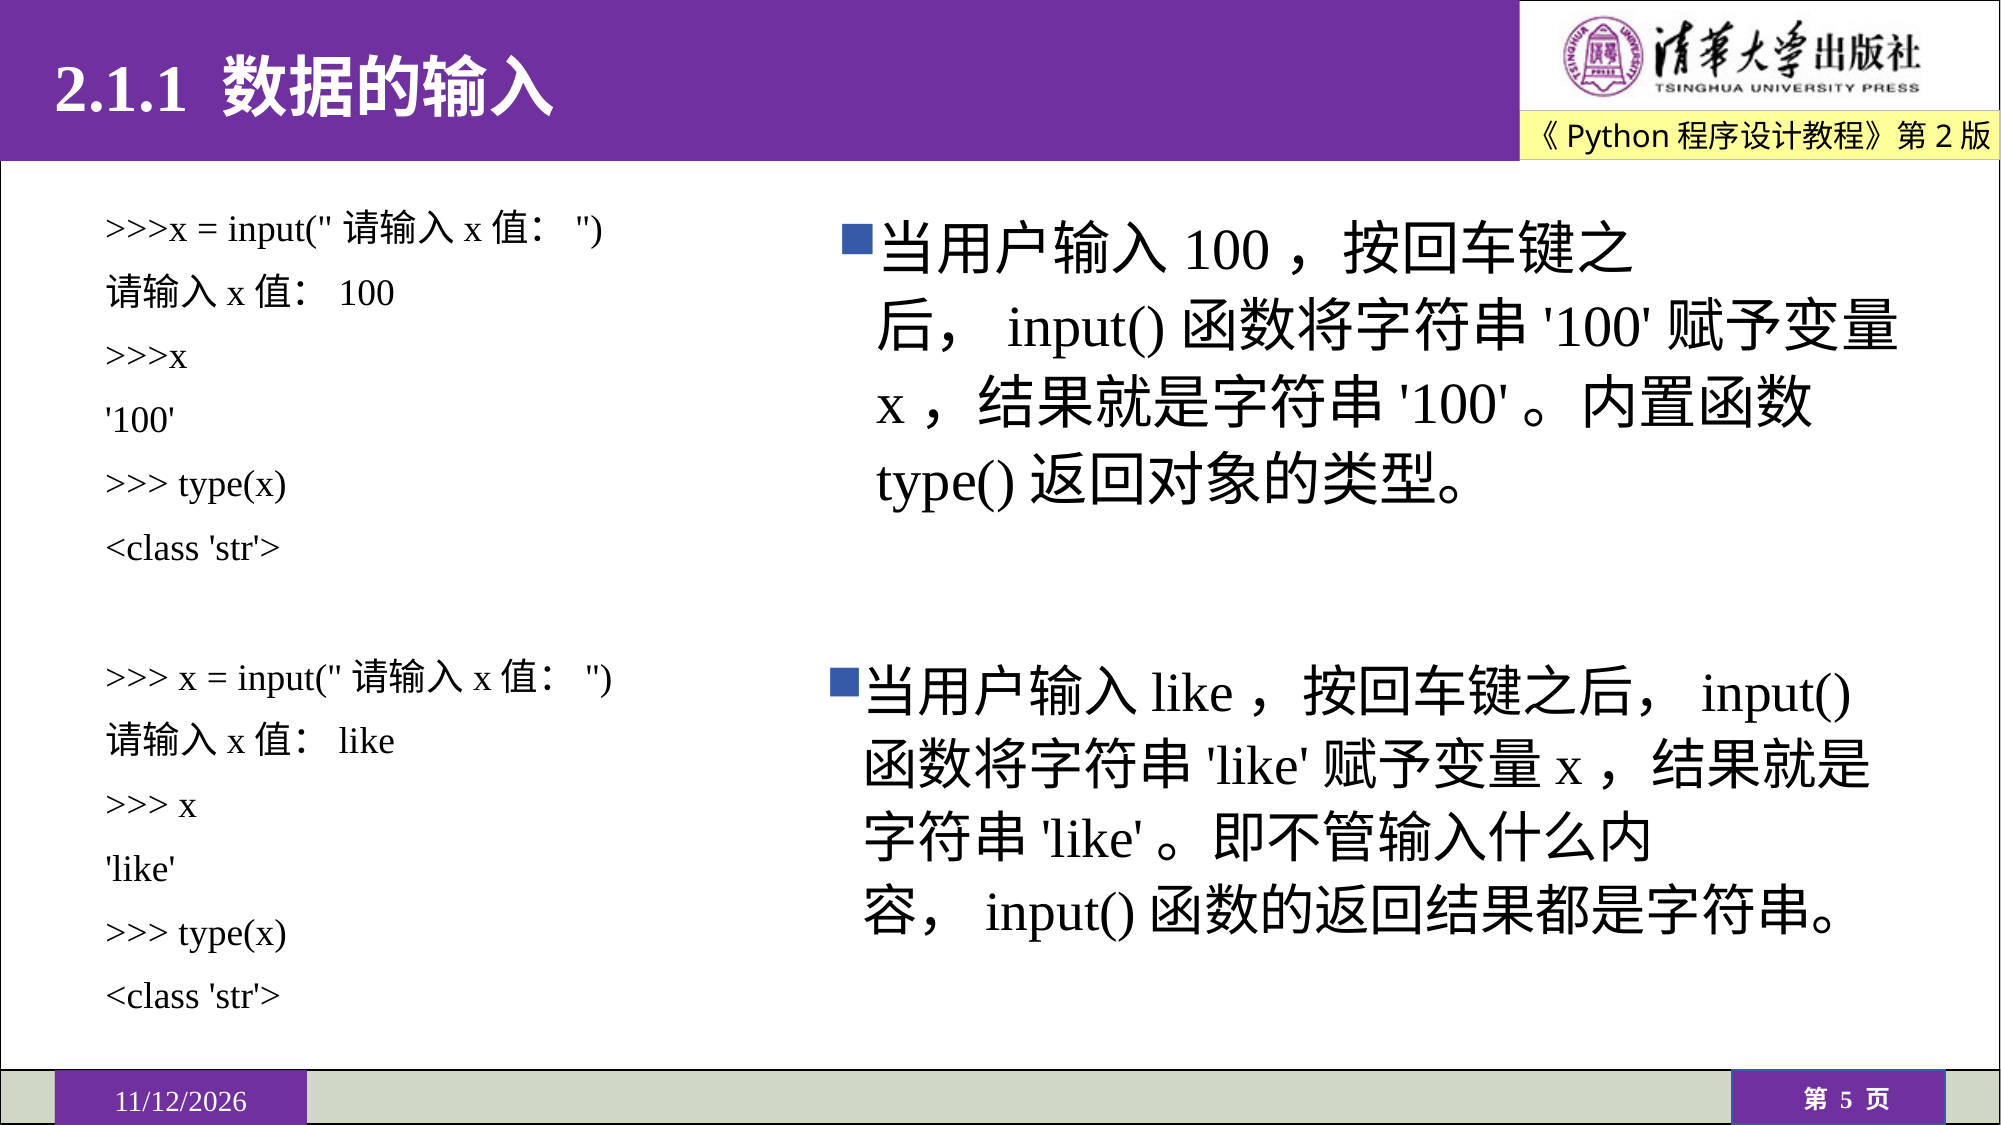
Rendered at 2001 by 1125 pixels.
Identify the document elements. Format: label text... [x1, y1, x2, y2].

text_box >>>x = input("请输入x值：") 请输入x值：100 >>>x '100' >>> type(x) <class 'str'> [90, 196, 682, 575]
title 2.1.1 数据的输入 [54, 0, 1520, 161]
list 当用户输入100，按回车键之后，input()函数将字符串'100'赋予变量x，结果就是字符串'100'。内置函数type()返回对象的类型。 [822, 196, 1922, 563]
text_box >>> x = input("请输入x值：") 请输入x值：like >>> x 'like' >>> type(x) <class 'str'> [90, 645, 729, 1024]
text_box 当用户输入like，按回车键之后，input()函数将字符串'like'赋予变量x，结果就是字符串'like'。即不管输入什么内容，input()函数的返回结果都是字符串。 [811, 641, 1910, 1009]
picture [1559, 11, 1946, 102]
